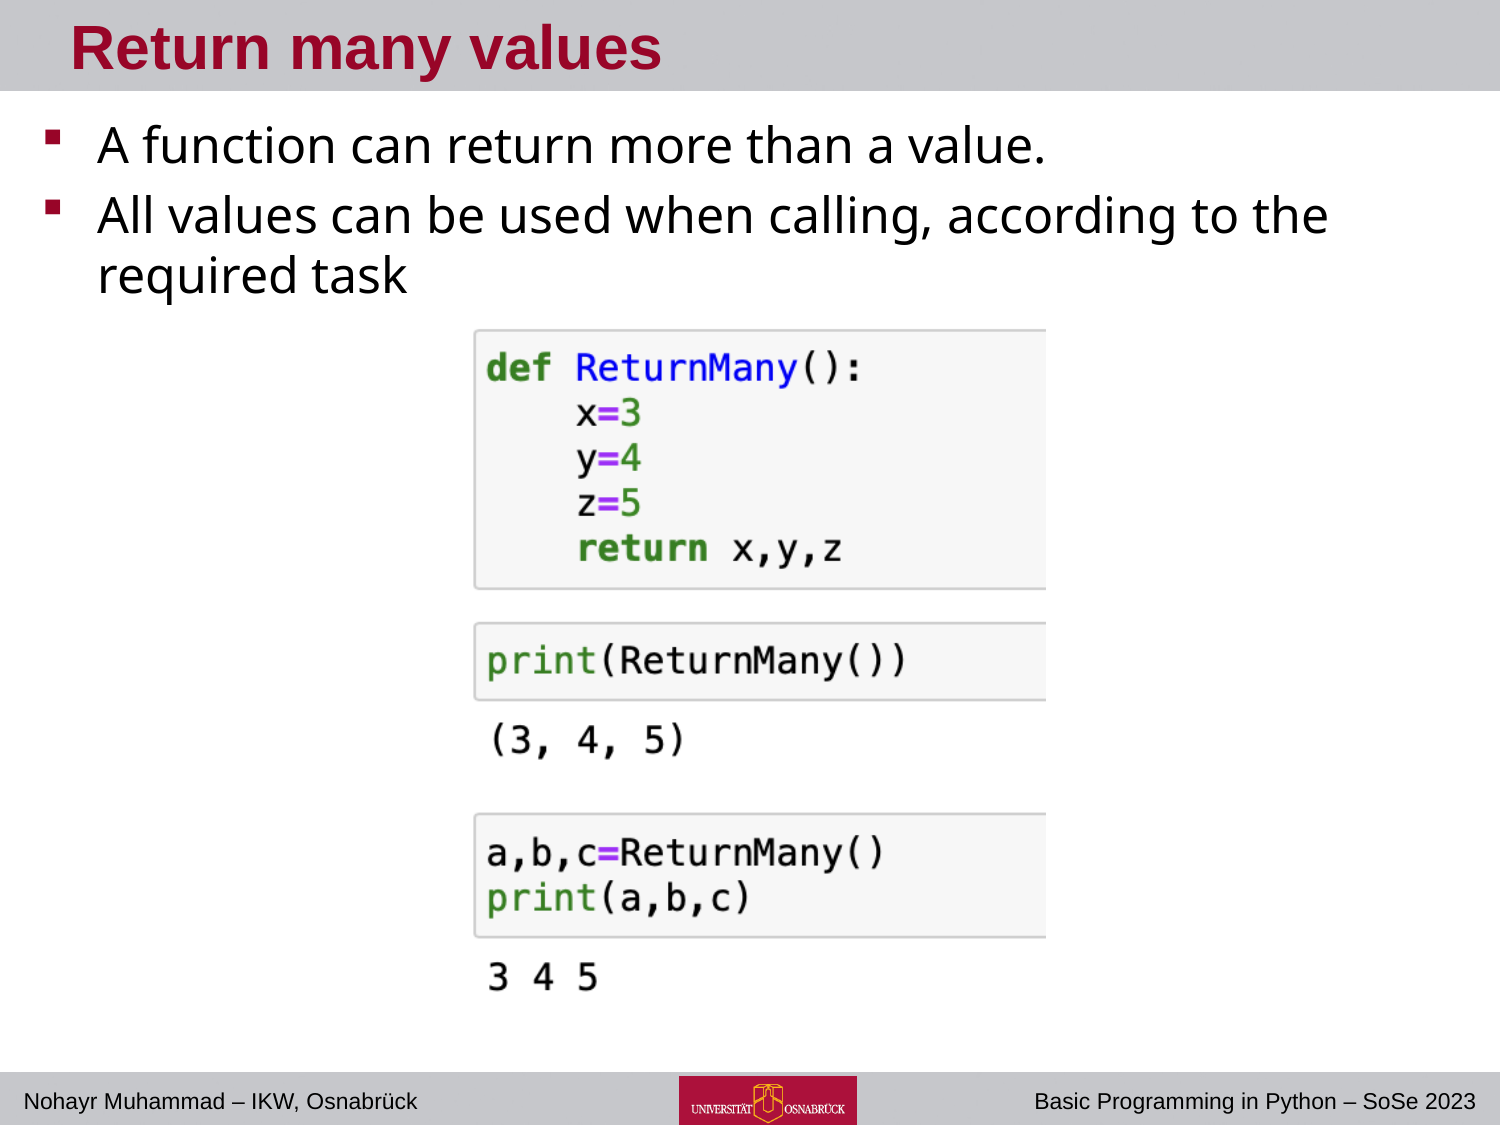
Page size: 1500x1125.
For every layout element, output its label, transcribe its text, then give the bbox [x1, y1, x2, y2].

picture [454, 316, 1046, 1034]
list A function can return more than a value. All values can be used when calling, according to the required task [41, 113, 1388, 315]
text_box Basic Programming in Python – SoSe 2023 [915, 1078, 1492, 1125]
picture [0, 0, 1500, 91]
text_box Return many values [70, 7, 1465, 79]
picture [0, 1072, 1500, 1125]
text_box Nohayr Muhammad – IKW, Osnabrück [8, 1078, 675, 1125]
